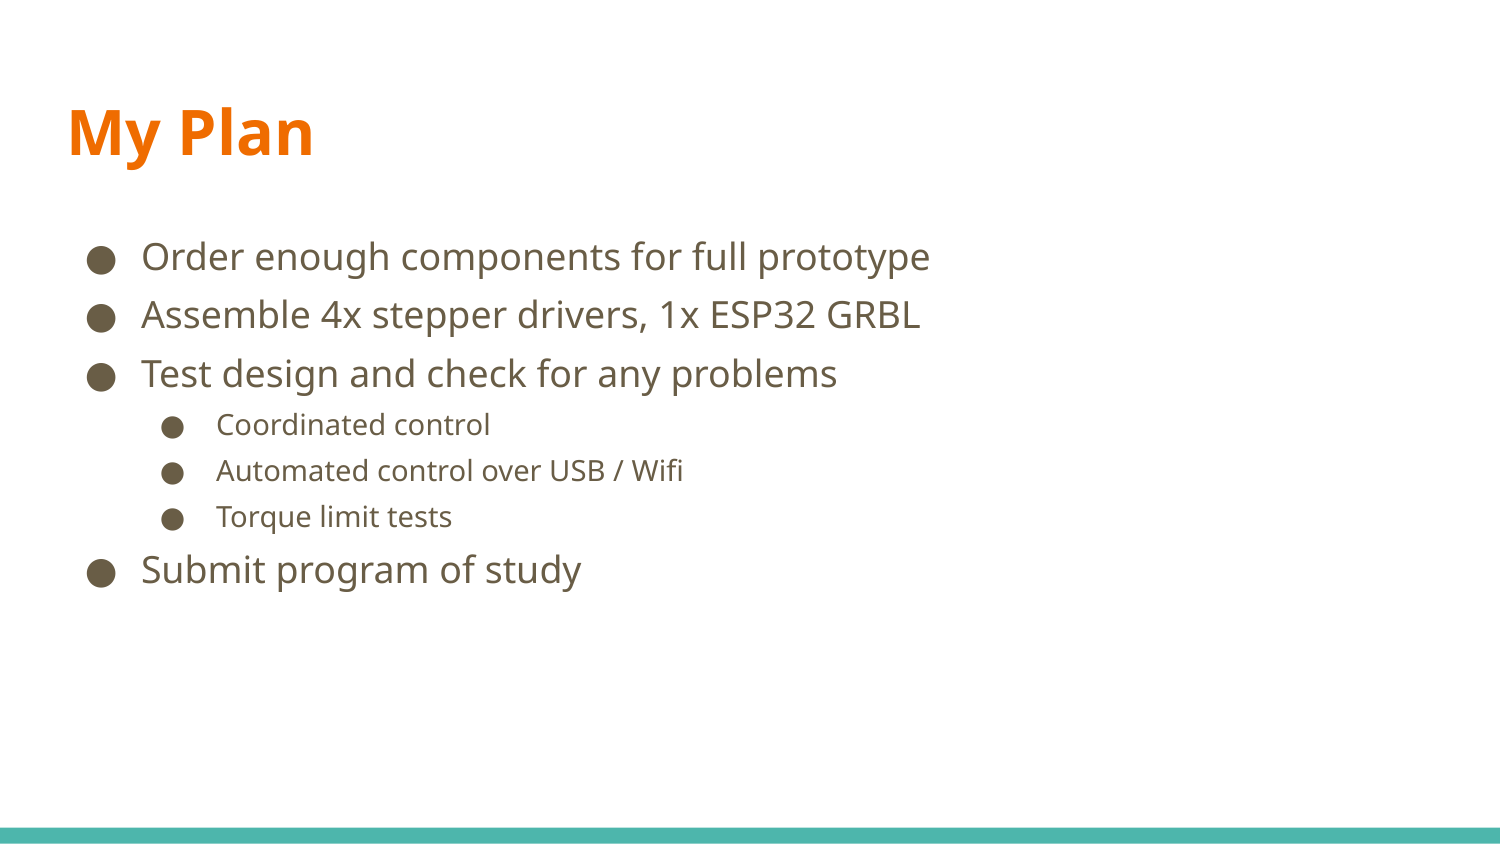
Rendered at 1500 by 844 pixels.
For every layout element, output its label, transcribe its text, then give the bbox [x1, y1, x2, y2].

list Order enough components for full prototype Assemble 4x stepper drivers, 1x ESP32 GRBL Test design and check for any problems Coordinated control Automated control over USB / Wifi Torque limit tests Submit program of study [51, 207, 1449, 750]
title My Plan [51, 72, 1449, 189]
